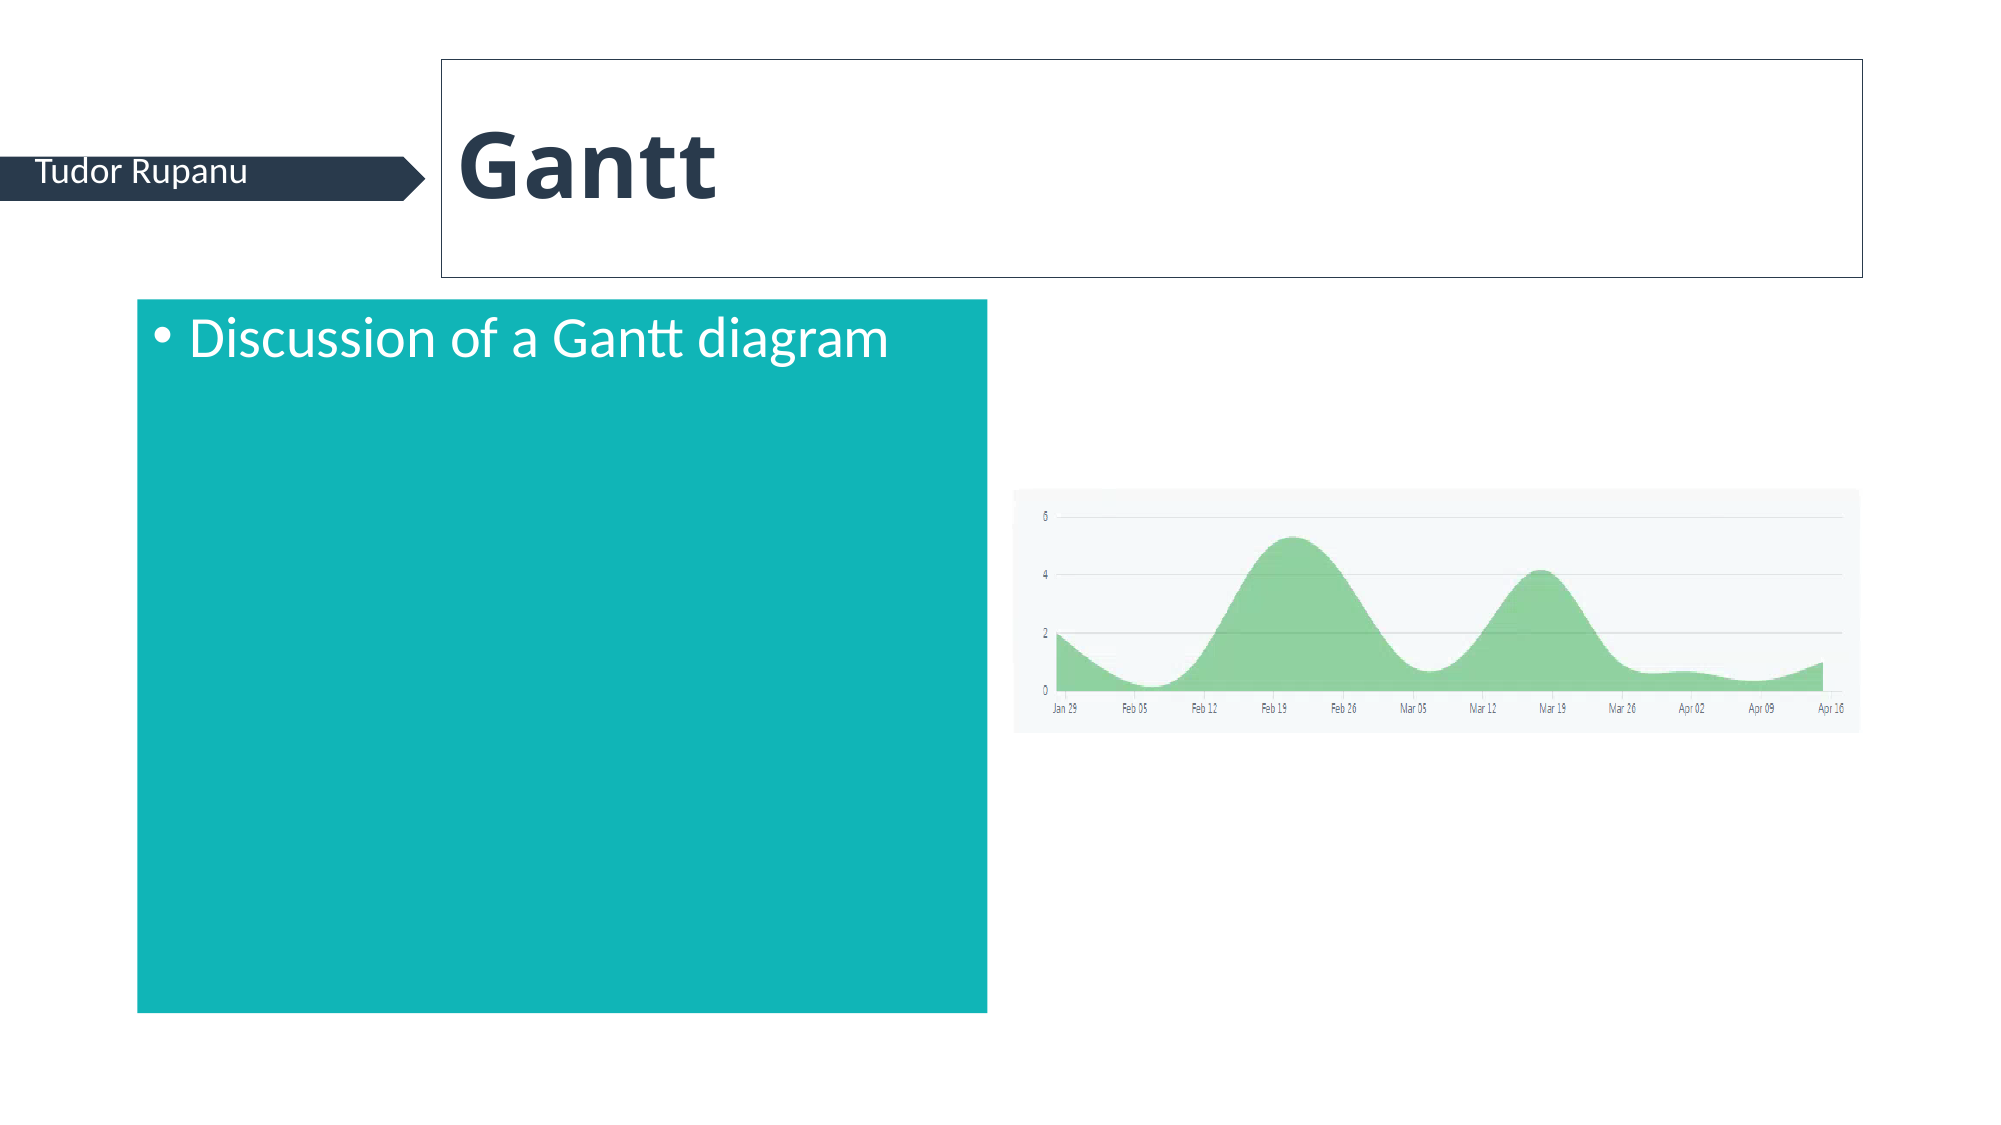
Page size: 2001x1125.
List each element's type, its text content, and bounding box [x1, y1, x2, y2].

text_box Tudor Rupanu [19, 138, 264, 198]
list Discussion of a Gantt diagram [137, 299, 988, 1014]
title Gantt [441, 59, 1863, 278]
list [1012, 488, 1863, 733]
